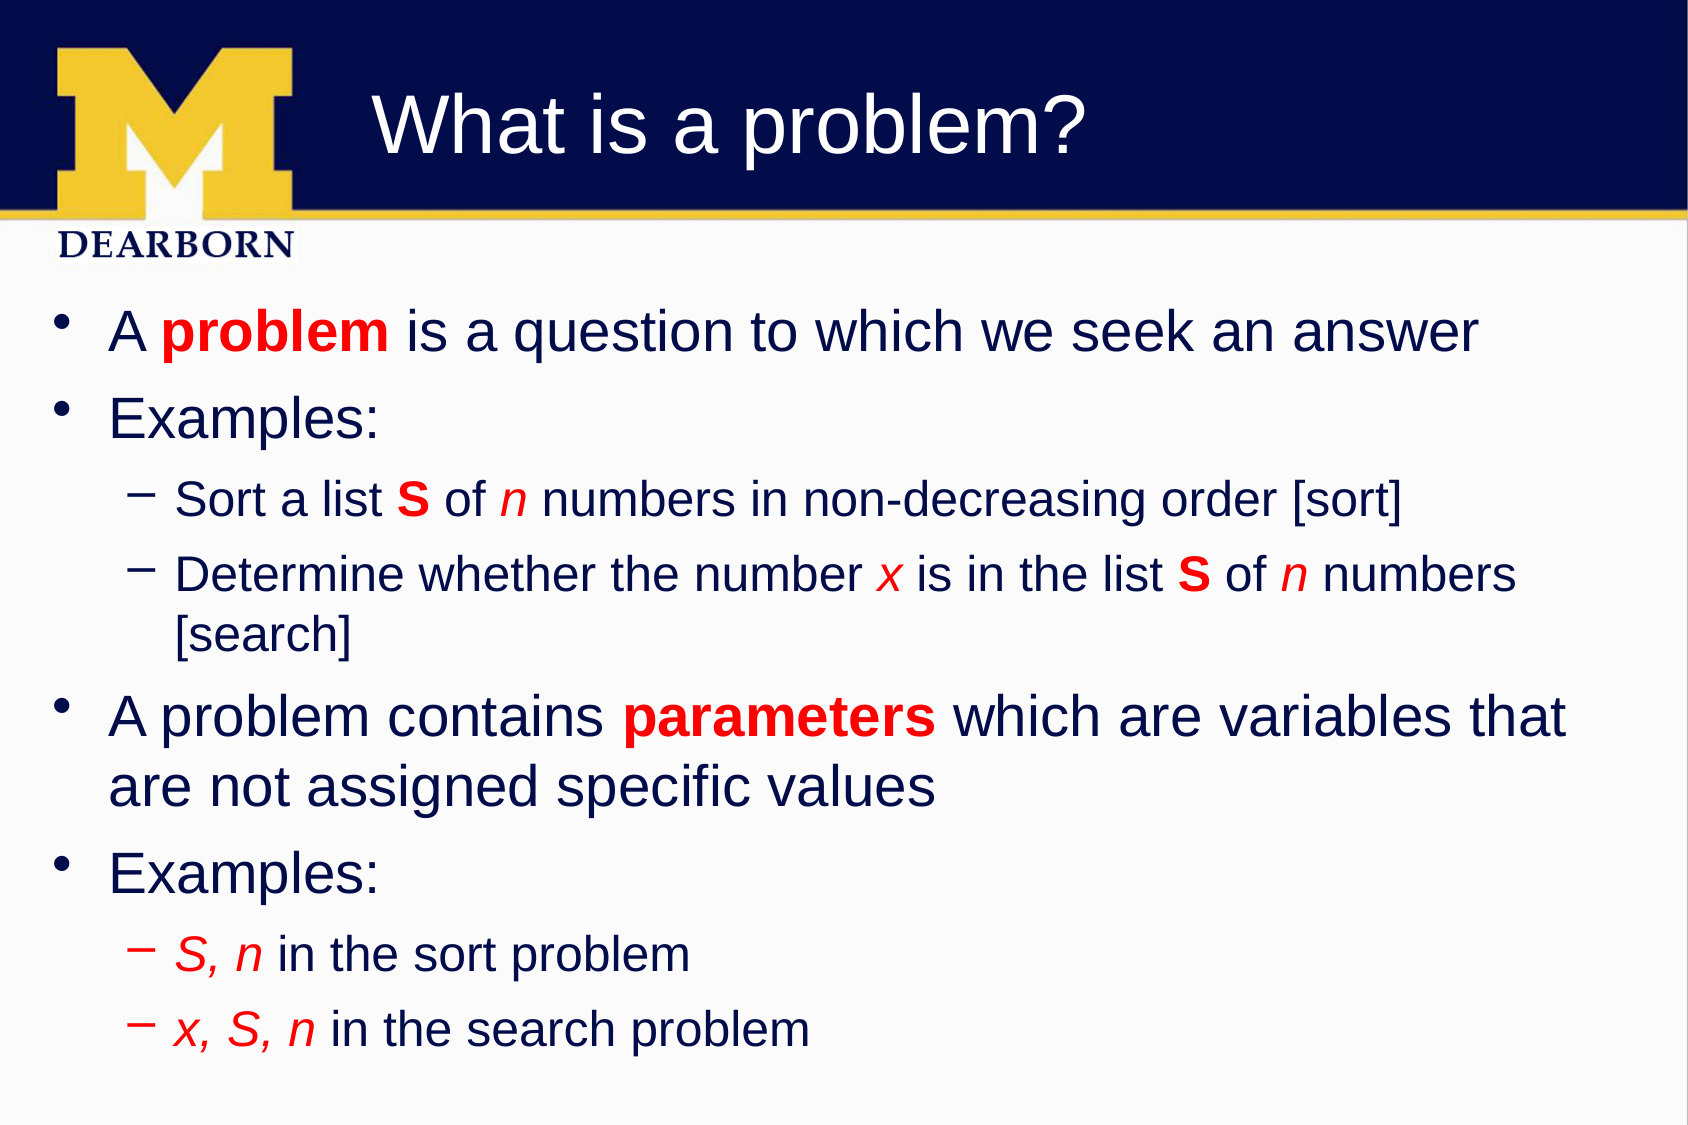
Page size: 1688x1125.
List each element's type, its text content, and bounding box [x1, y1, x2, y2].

title What is a problem? [356, 62, 1688, 154]
picture [0, 0, 1688, 1125]
list A problem is a question to which we seek an answer Examples: Sort a list S of n numbers in non-decreasing order [sort] Determine whether the number x is in the list S of n numbers [search] A problem contains parameters which are variables that are not assigned specific values Examples: S, n in the sort problem x, S, n in the search problem [37, 285, 1646, 1120]
